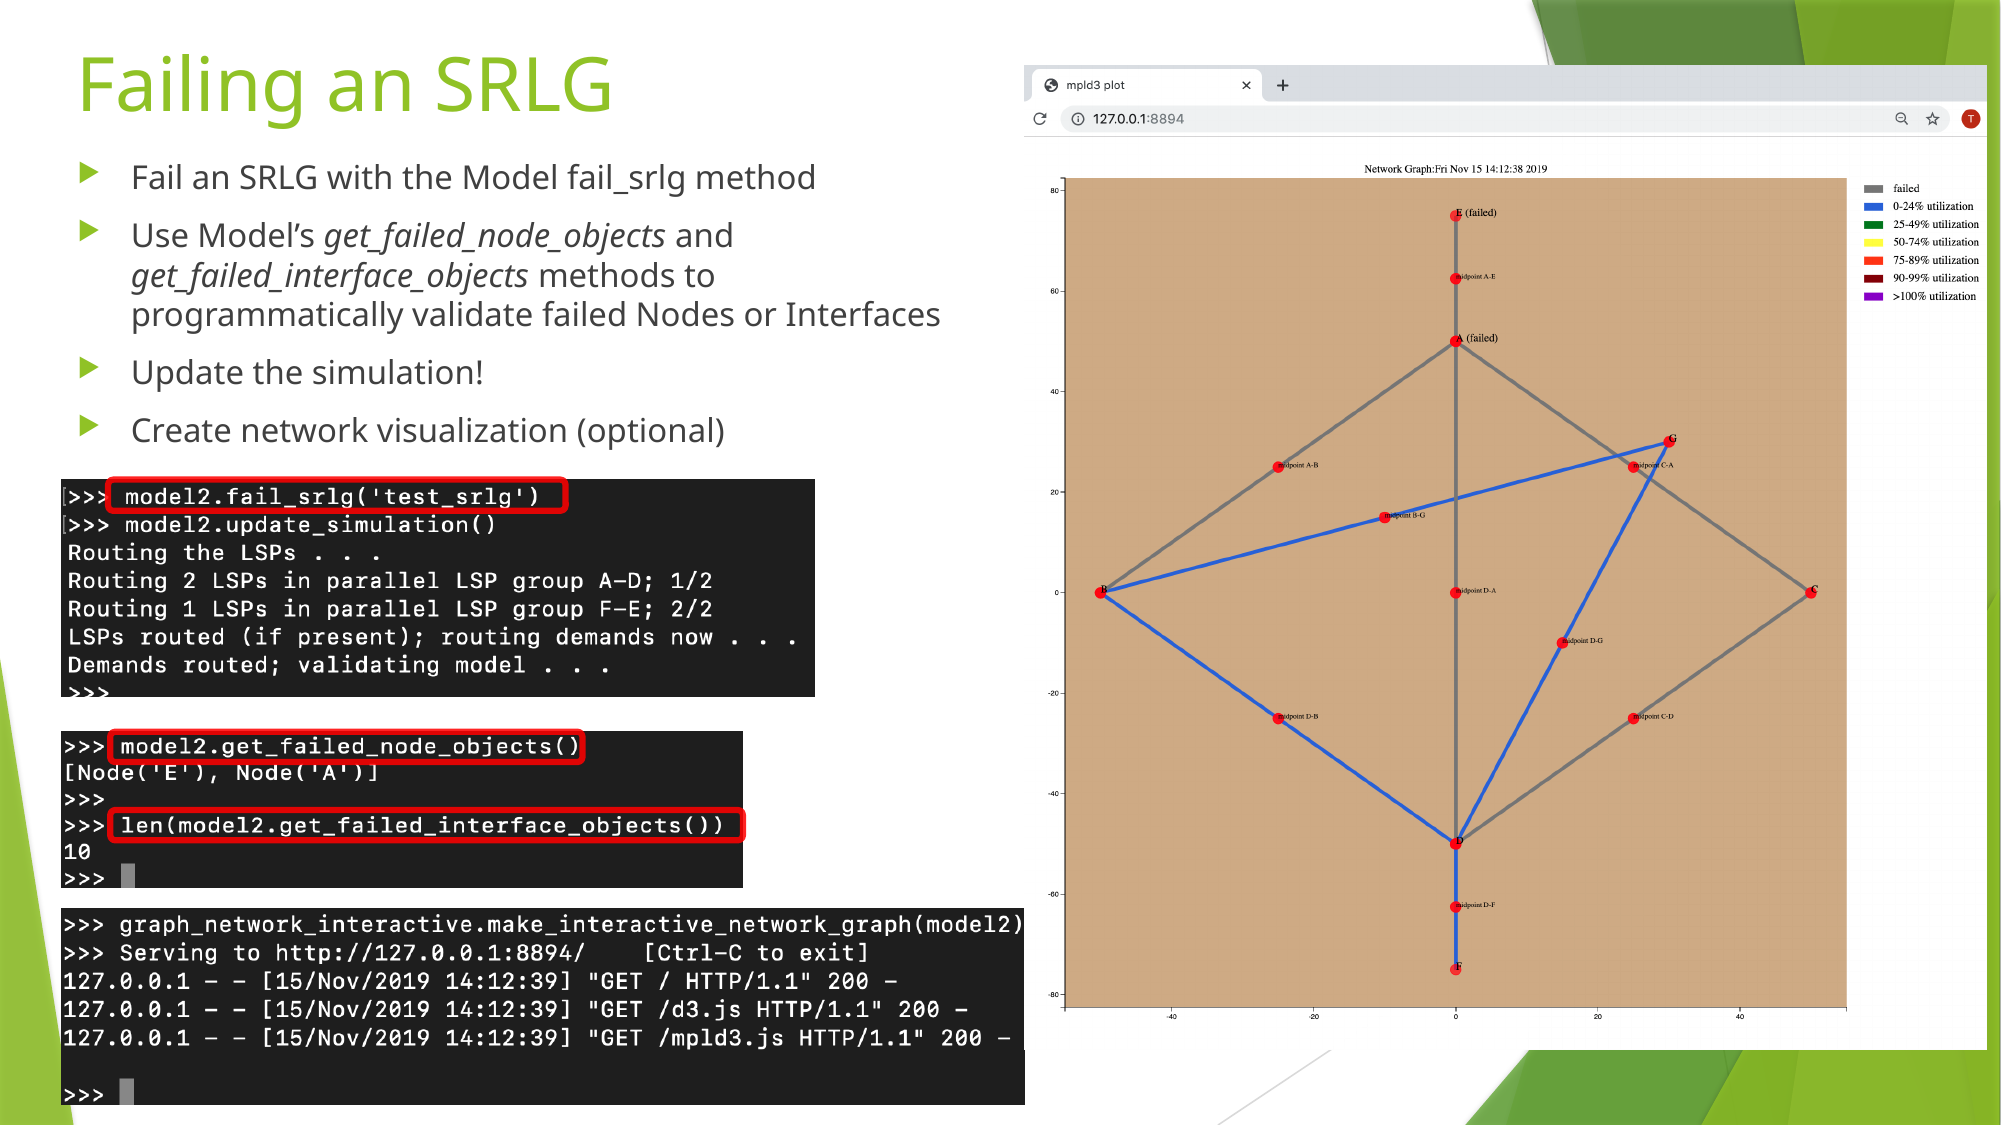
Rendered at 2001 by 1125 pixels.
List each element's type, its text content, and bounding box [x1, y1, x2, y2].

list Fail an SRLG with the Model fail_srlg method Use Model’s get_failed_node_objects and get_failed_interface_objects methods to programmatically validate failed Nodes or Interfaces Update the simulation! Create network visualization (optional) [62, 149, 1000, 460]
title Failing an SRLG [61, 28, 743, 246]
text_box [60, 479, 815, 697]
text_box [60, 730, 744, 889]
picture [60, 64, 1987, 1105]
